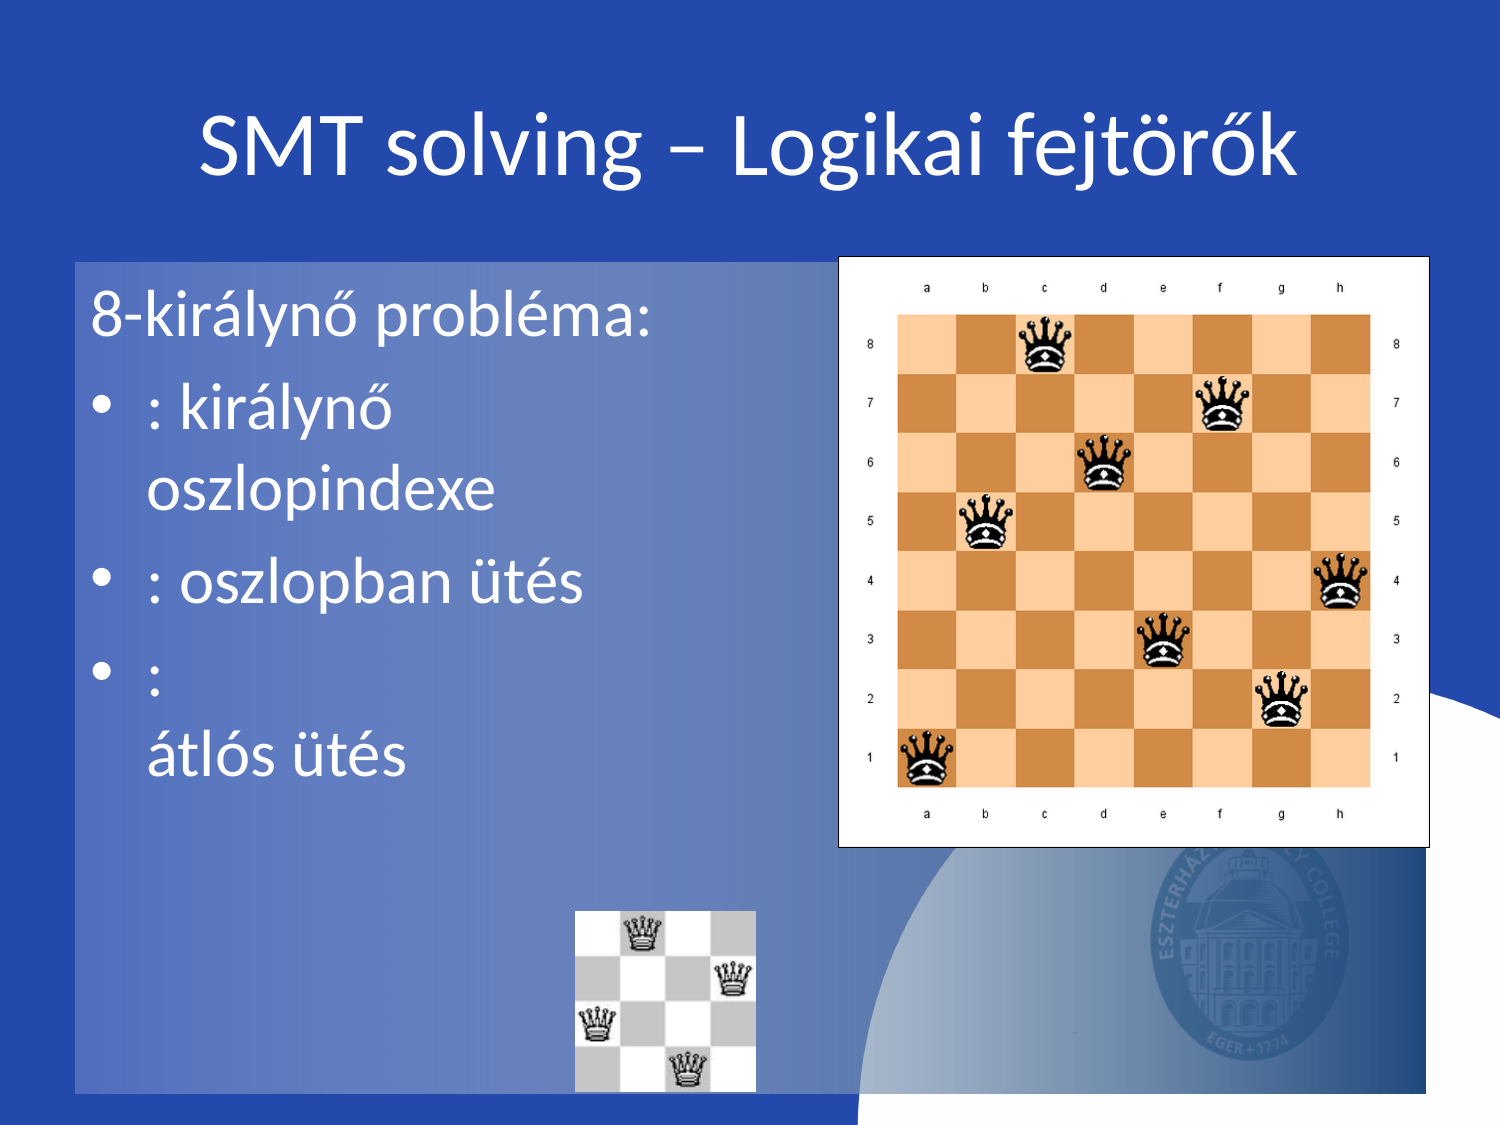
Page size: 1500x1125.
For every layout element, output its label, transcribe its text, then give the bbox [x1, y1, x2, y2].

picture [0, 0, 1500, 1125]
title SMT solving – Logikai fejtörők [75, 45, 1425, 233]
